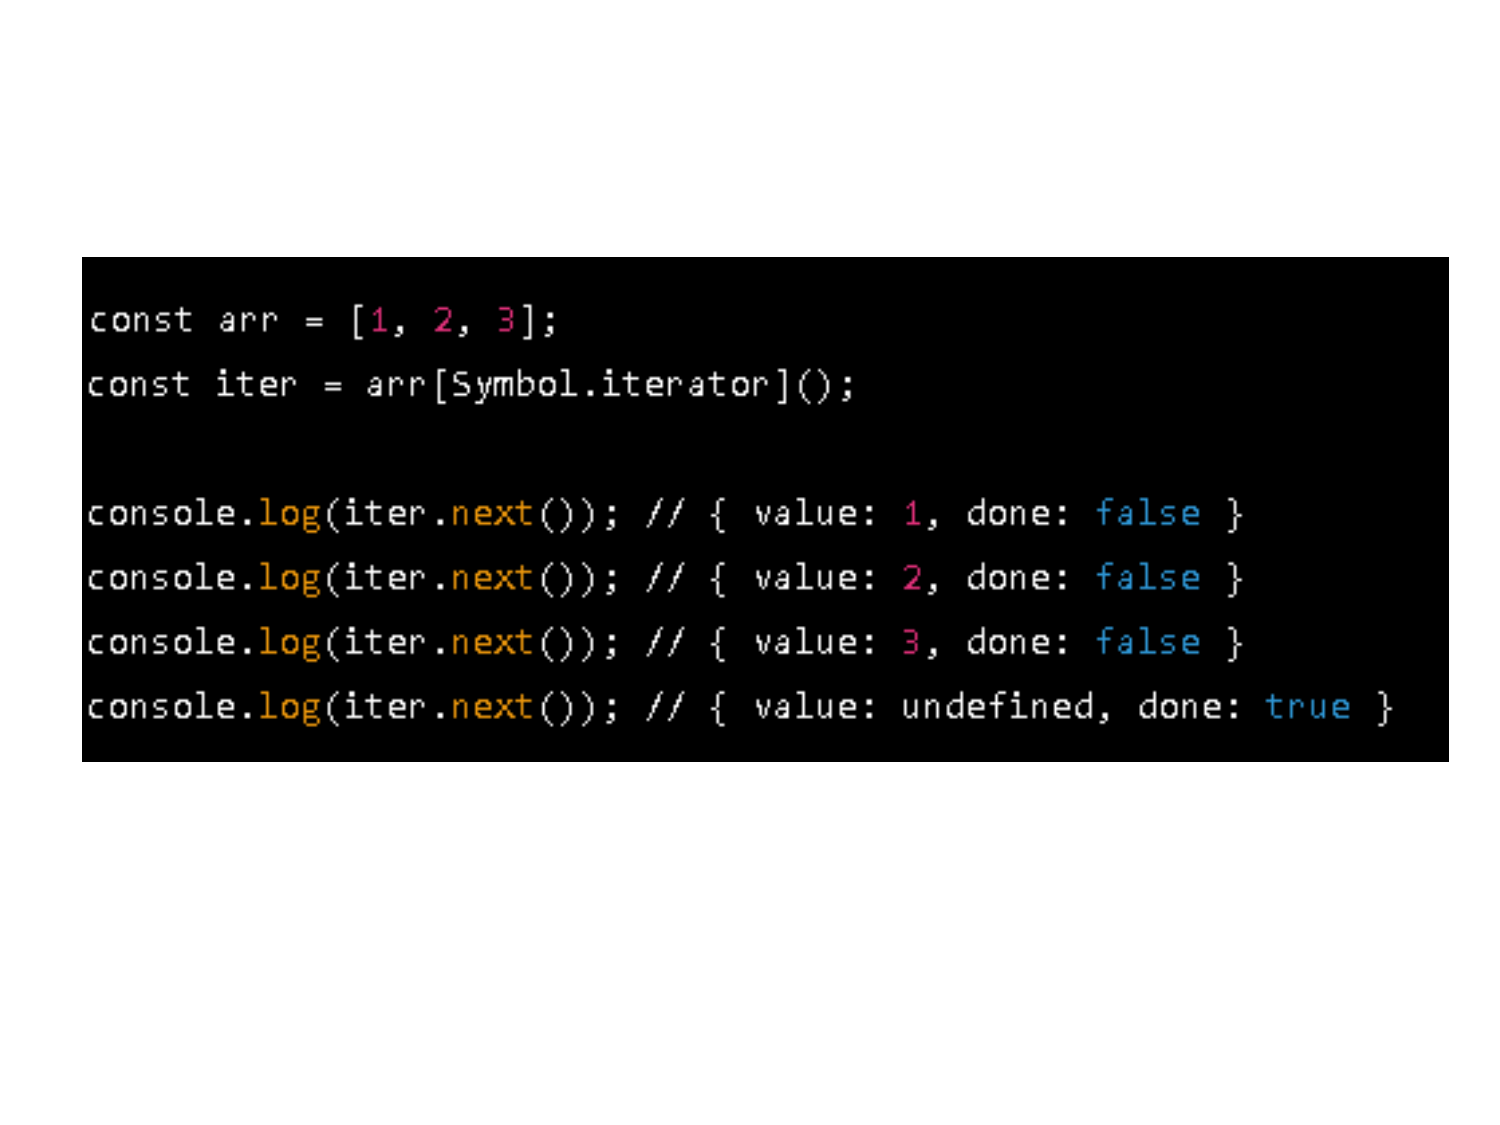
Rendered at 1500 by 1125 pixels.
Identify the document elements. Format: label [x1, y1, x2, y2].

picture [81, 257, 1450, 762]
